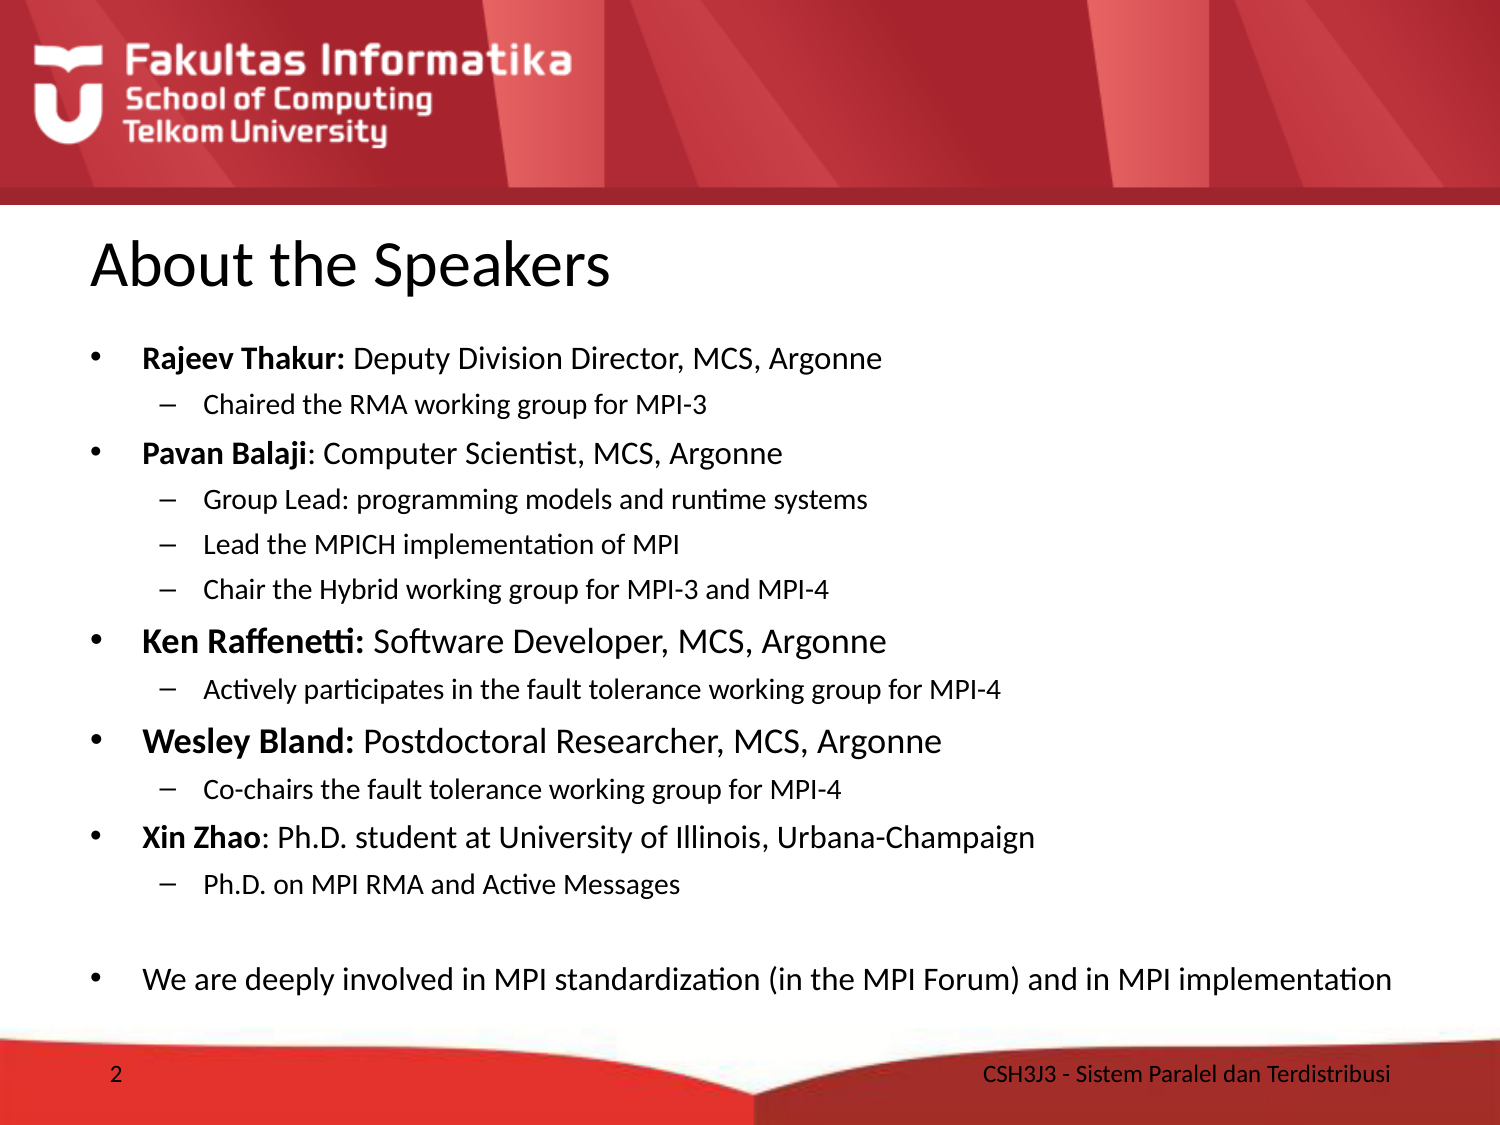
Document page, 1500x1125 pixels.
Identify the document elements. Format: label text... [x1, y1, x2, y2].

slide_number 2 [50, 1042, 138, 1103]
picture [0, 0, 1500, 205]
title About the Speakers [75, 212, 1425, 308]
footer CSH3J3 - Sistem Paralel dan Terdistribusi [950, 1042, 1425, 1103]
picture [0, 1024, 1500, 1125]
list Rajeev Thakur: Deputy Division Director, MCS, Argonne Chaired the RMA working group for MPI-3 Pavan Balaji: Computer Scientist, MCS, Argonne Group Lead: programming models and runtime systems Lead the MPICH implementation of MPI Chair the Hybrid working group for MPI-3 and MPI-4 Ken Raffenetti: Software Developer, MCS, Argonne Actively participates in the fault tolerance working group for MPI-4 Wesley Bland: Postdoctoral Researcher, MCS, Argonne Co-chairs the fault tolerance working group for MPI-4 Xin Zhao: Ph.D. student at University of Illinois, Urbana-Champaign Ph.D. on MPI RMA and Active Messages We are deeply involved in MPI standardization (in the MPI Forum) and in MPI implementation [75, 324, 1425, 1005]
